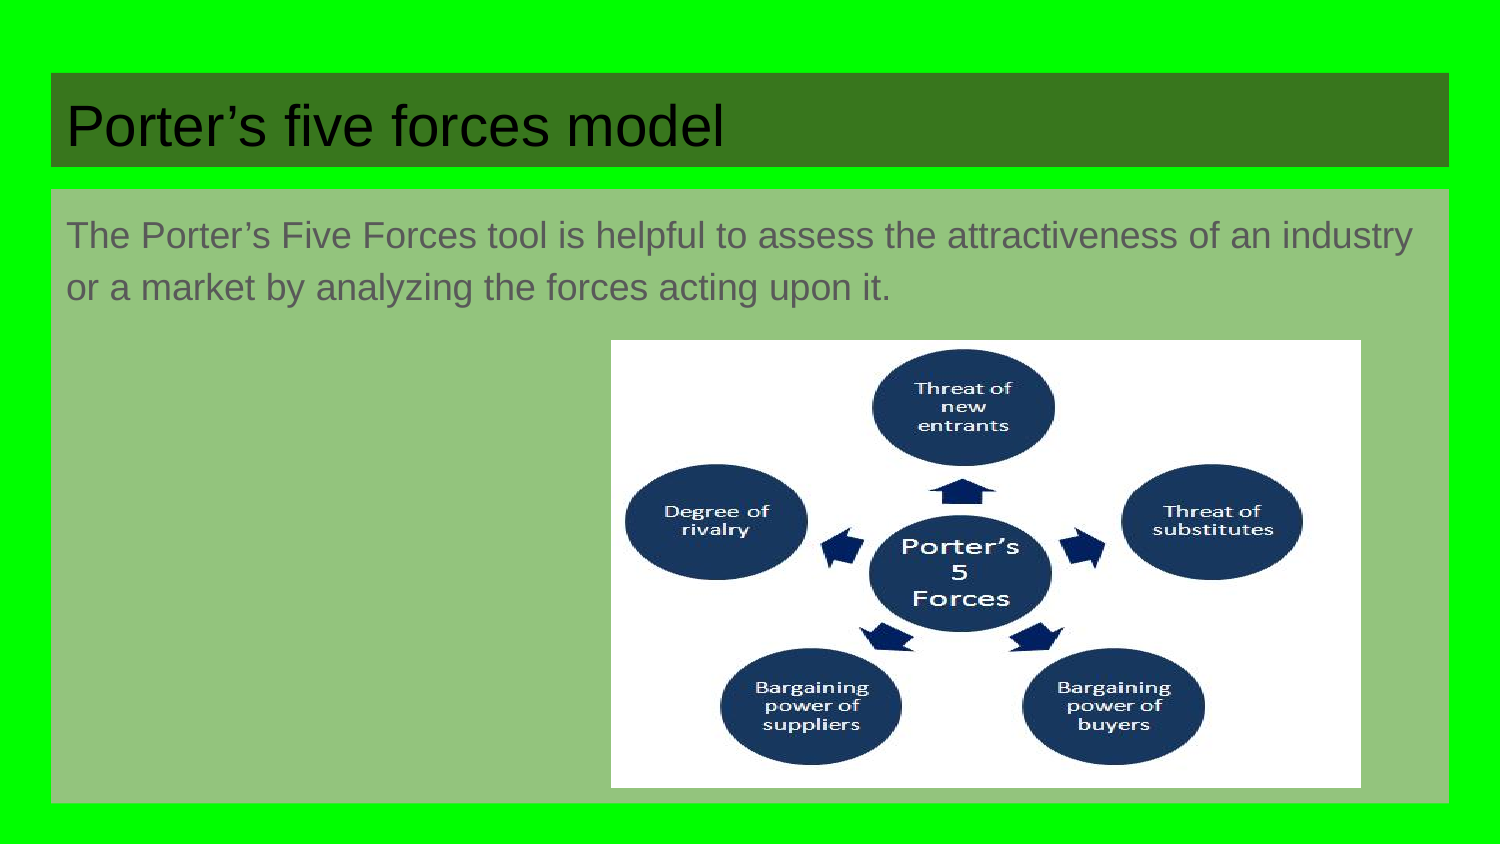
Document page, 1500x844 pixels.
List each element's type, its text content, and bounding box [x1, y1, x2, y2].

picture [610, 340, 1361, 788]
title Porter’s five forces model [51, 72, 1449, 167]
list The Porter’s Five Forces tool is helpful to assess the attractiveness of an industry or a market by analyzing the forces acting upon it. [51, 189, 1449, 804]
